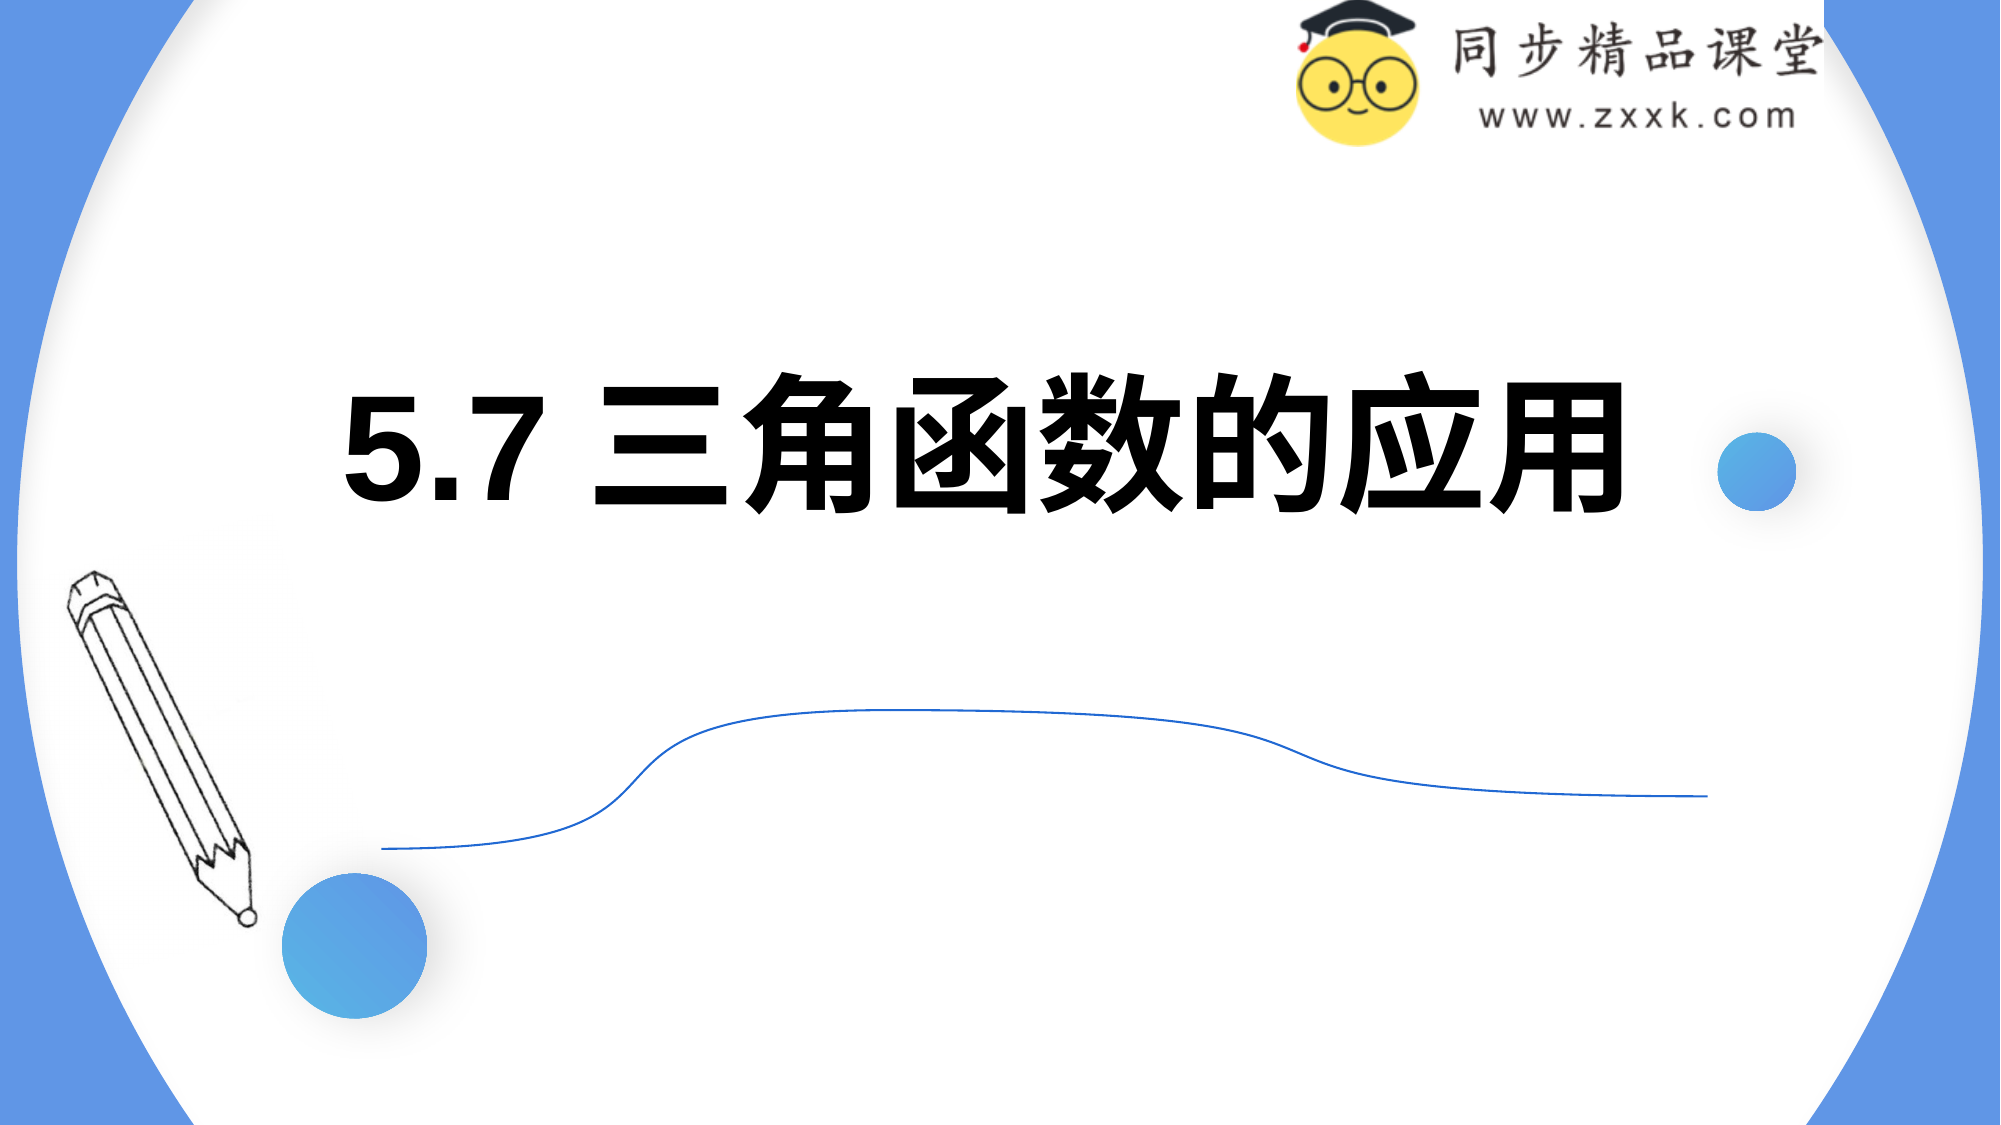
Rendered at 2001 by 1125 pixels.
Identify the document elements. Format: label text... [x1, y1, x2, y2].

text_box [1716, 431, 1797, 512]
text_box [0, 549, 1708, 950]
text_box 5.7三角函数的应用 [326, 343, 1652, 538]
text_box [281, 950, 428, 1020]
picture [1296, 0, 1824, 147]
text_box [0, 0, 2000, 1125]
